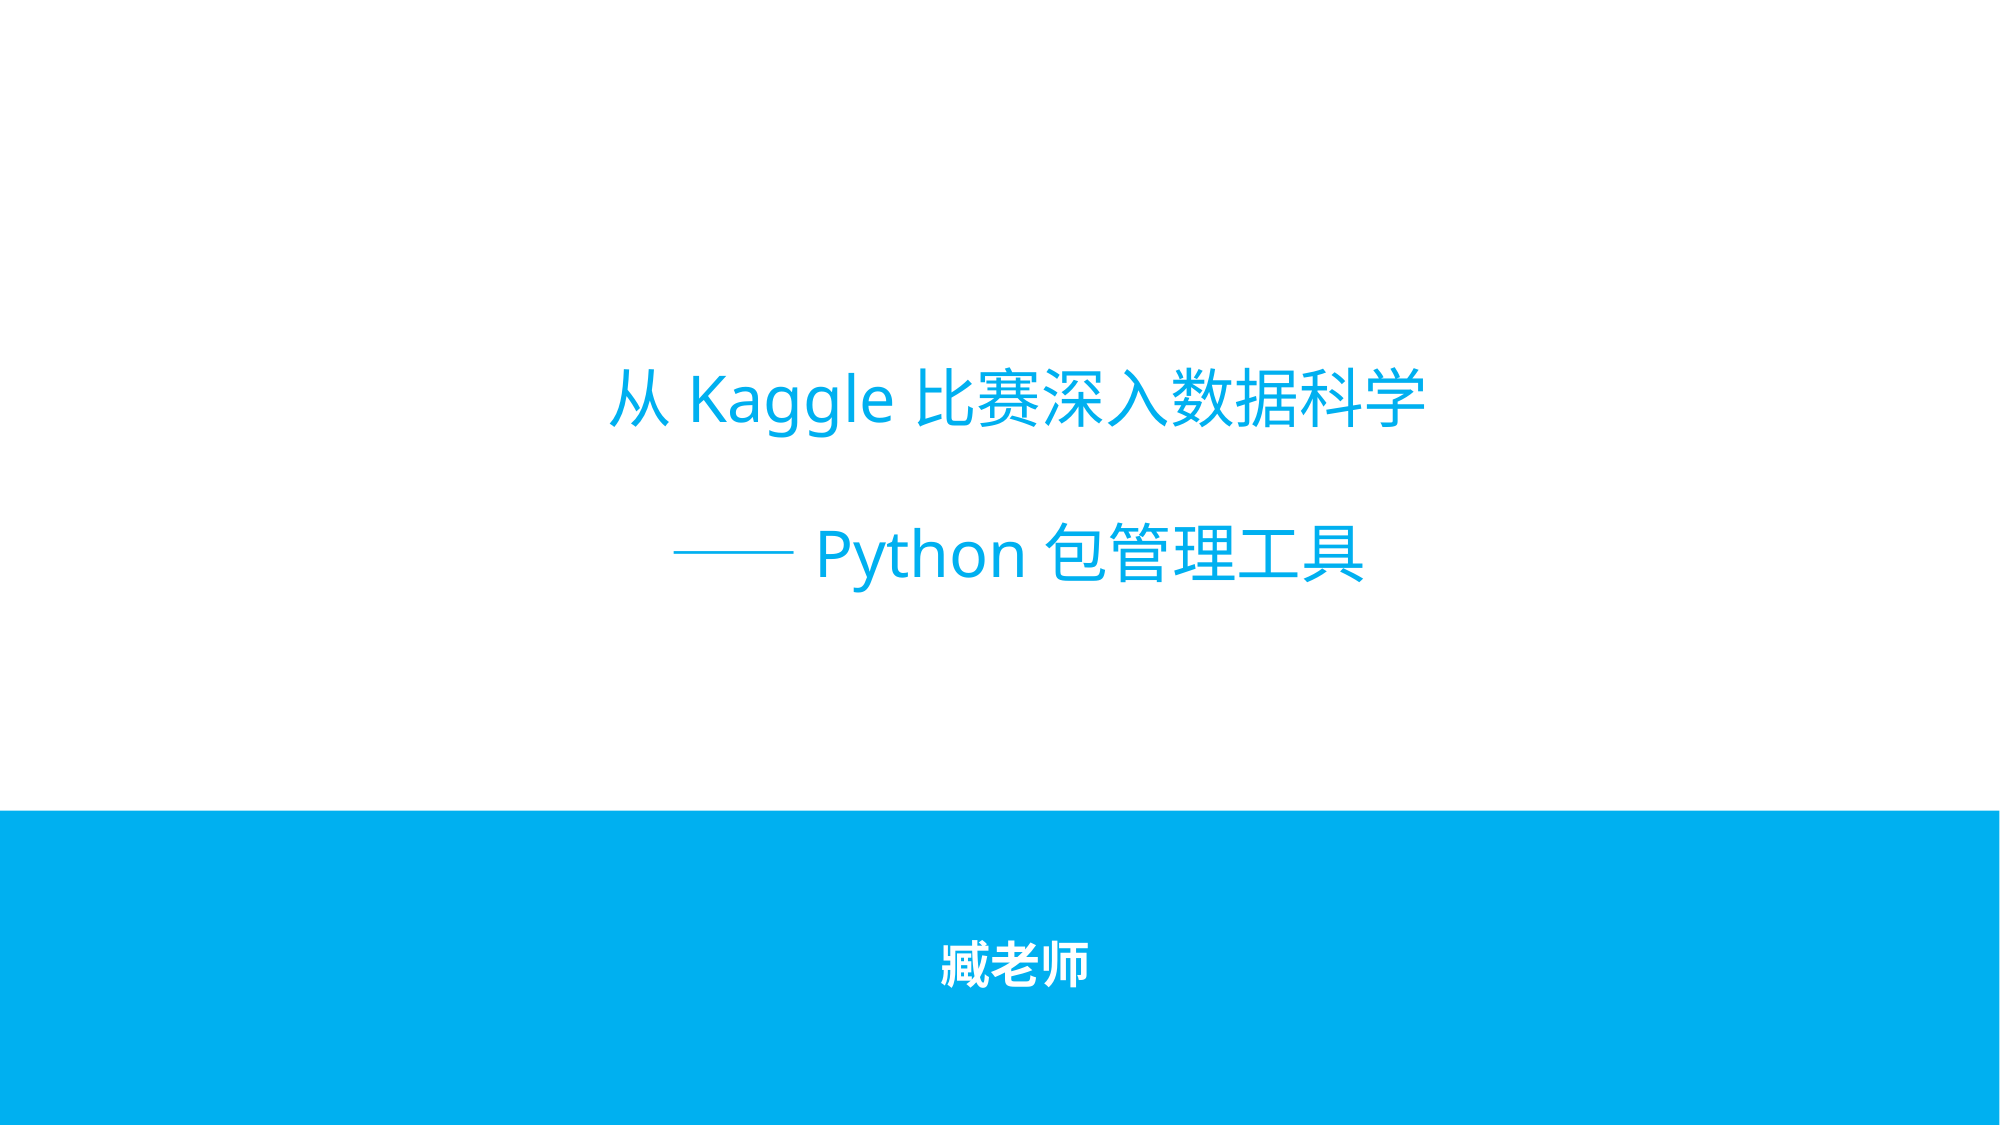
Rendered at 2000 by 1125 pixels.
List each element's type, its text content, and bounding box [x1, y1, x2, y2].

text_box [0, 810, 2000, 1125]
title 从Kaggle比赛深入数据科学 ——Python包管理工具 [149, 290, 1886, 657]
